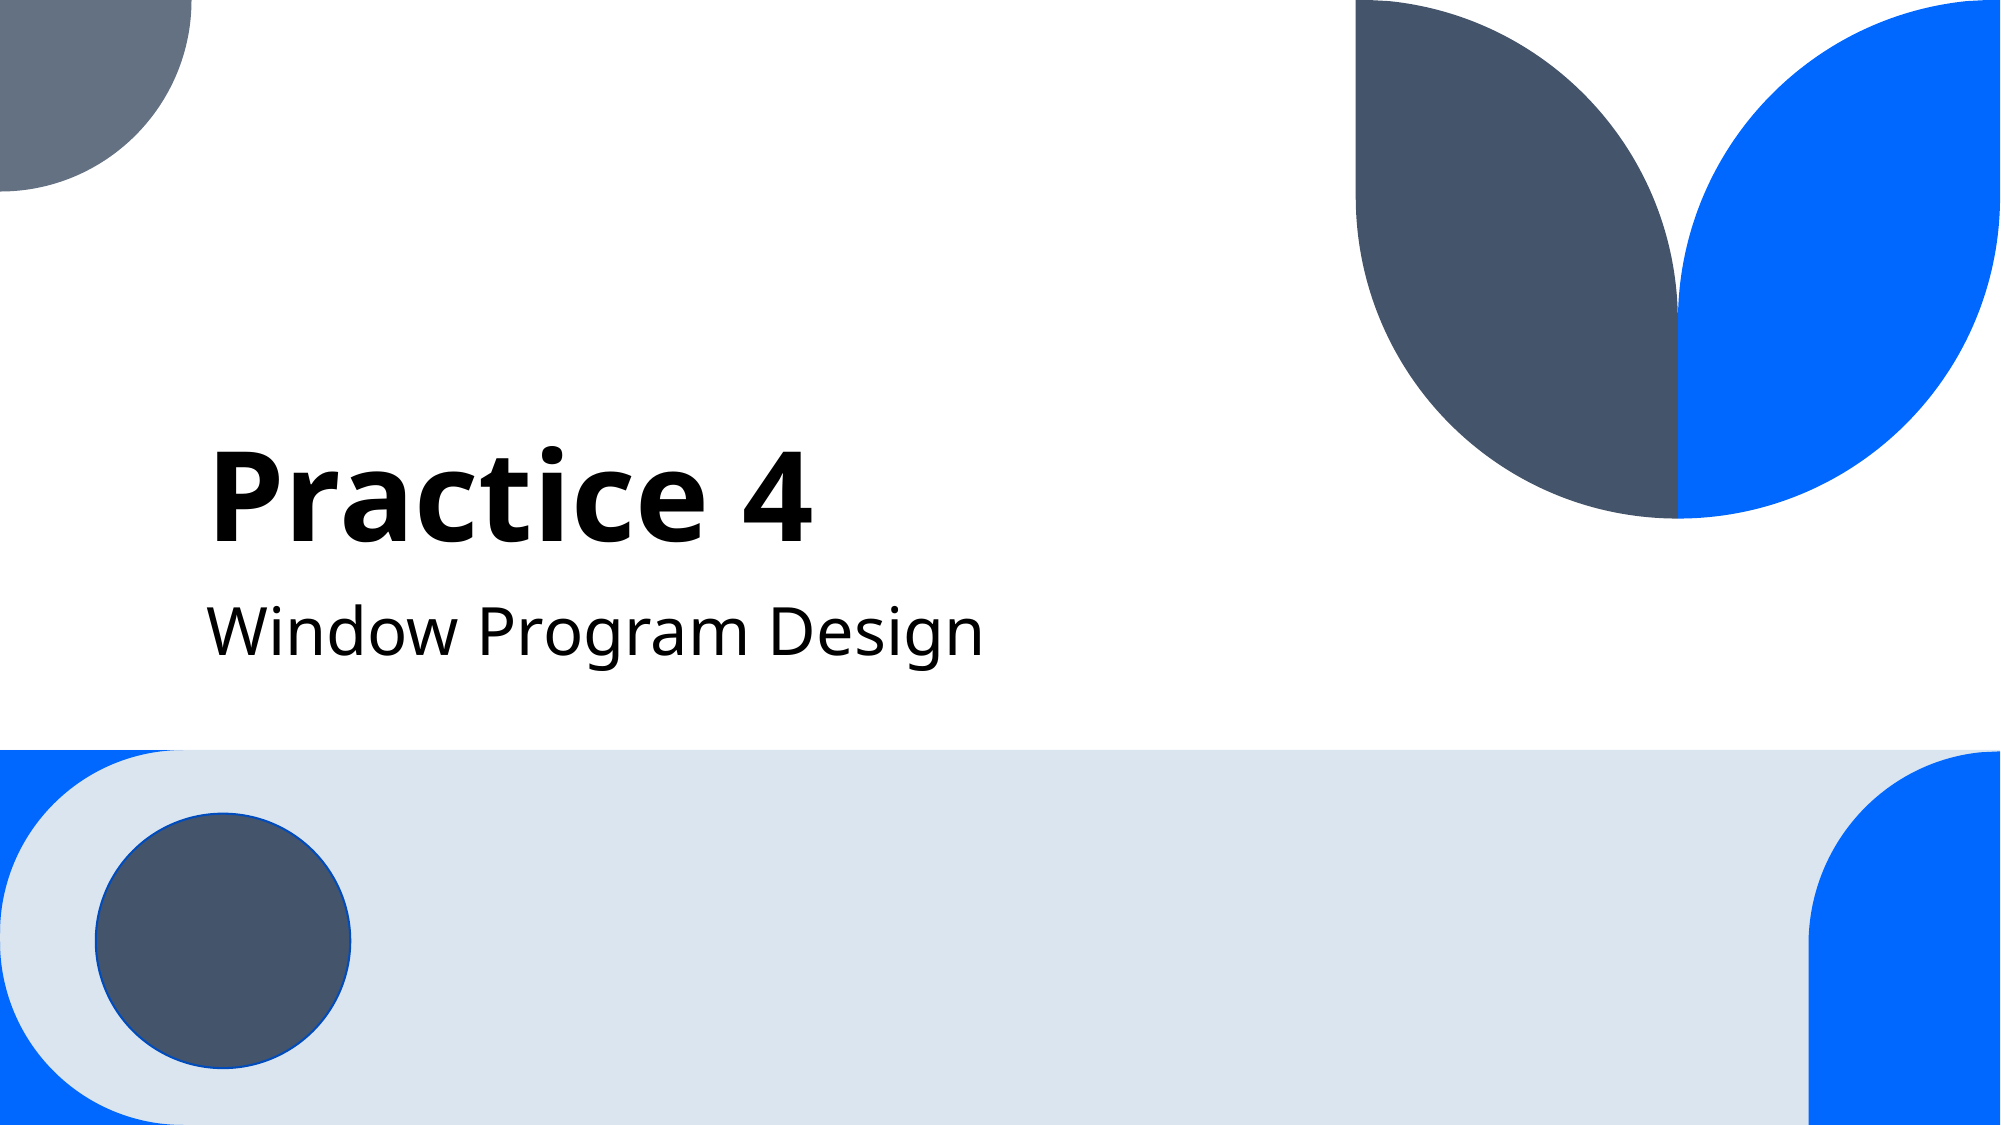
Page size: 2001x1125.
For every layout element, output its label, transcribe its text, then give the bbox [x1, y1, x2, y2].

title Practice 4 [191, 184, 1356, 576]
subtitle Window Program Design [191, 590, 1750, 724]
